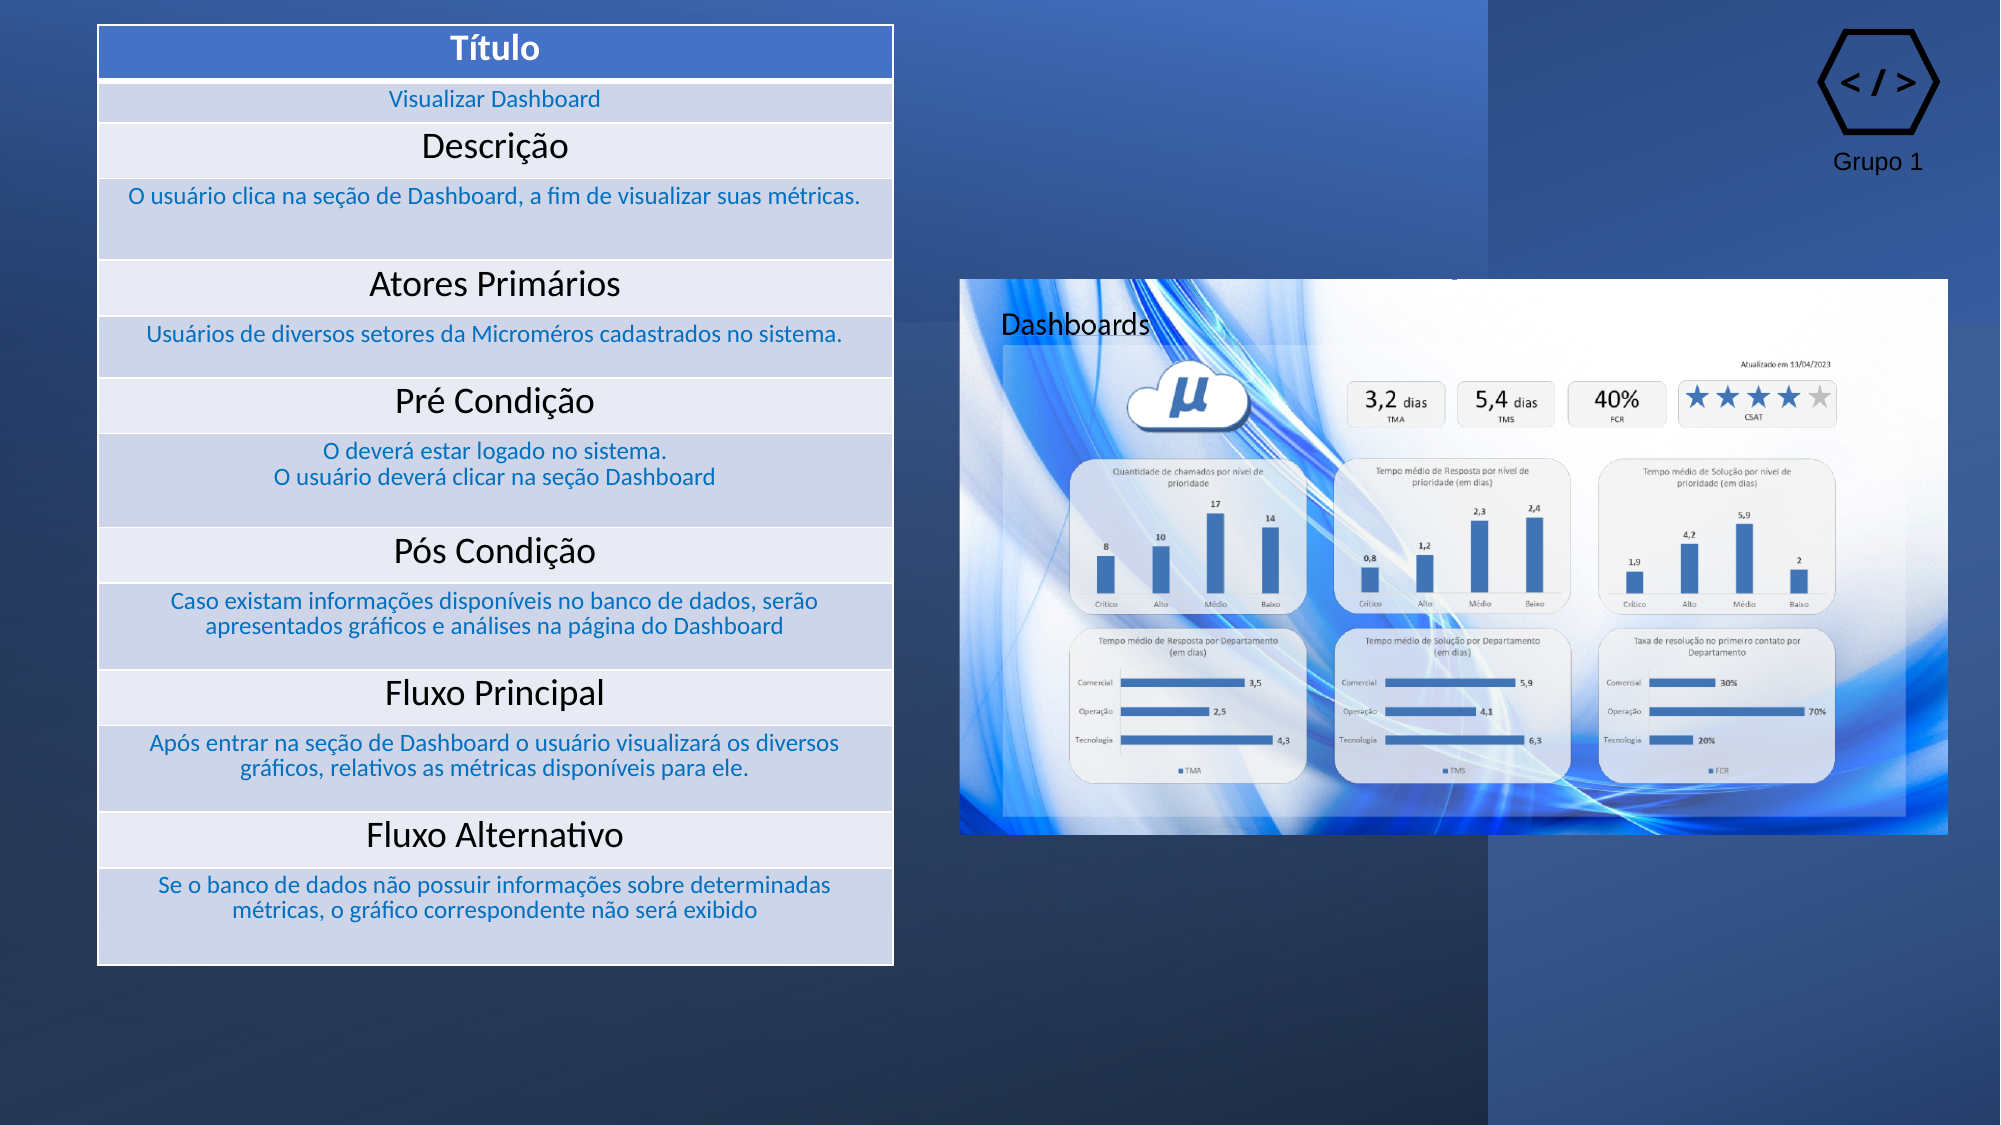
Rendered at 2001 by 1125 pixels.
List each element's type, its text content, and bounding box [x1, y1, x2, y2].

table_cell Pós Condição [99, 528, 892, 582]
table_cell Pré Condição [99, 379, 892, 433]
table_cell Atores Primários [99, 261, 892, 315]
table_cell Fluxo Principal [99, 671, 892, 725]
table_cell Após entrar na seção de Dashboard o usuário visualizará os diversos gráficos, relativos as métricas disponíveis para ele. [99, 726, 892, 811]
table_cell Se o banco de dados não possuir informações sobre determinadas métricas, o gráfico correspondente não será exibido [99, 869, 892, 964]
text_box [1817, 31, 1940, 184]
text_box [1489, 0, 2000, 321]
table_header Título [99, 26, 892, 78]
text_box [0, 321, 2000, 1125]
text_box [0, 0, 1489, 321]
table_cell O deverá estar logado no sistema. O usuário deverá clicar na seção Dashboard [99, 434, 892, 527]
table_cell Fluxo Alternativo [99, 813, 892, 867]
table_cell O usuário clica na seção de Dashboard, a fim de visualizar suas métricas. [99, 179, 892, 259]
picture [959, 279, 1948, 835]
table_cell Visualizar Dashboard [99, 84, 892, 122]
table_cell Usuários de diversos setores da Microméros cadastrados no sistema. [99, 317, 892, 377]
table_cell Caso existam informações disponíveis no banco de dados, serão apresentados gráficos e análises na página do Dashboard [99, 584, 892, 669]
table_cell Descrição [99, 124, 892, 178]
